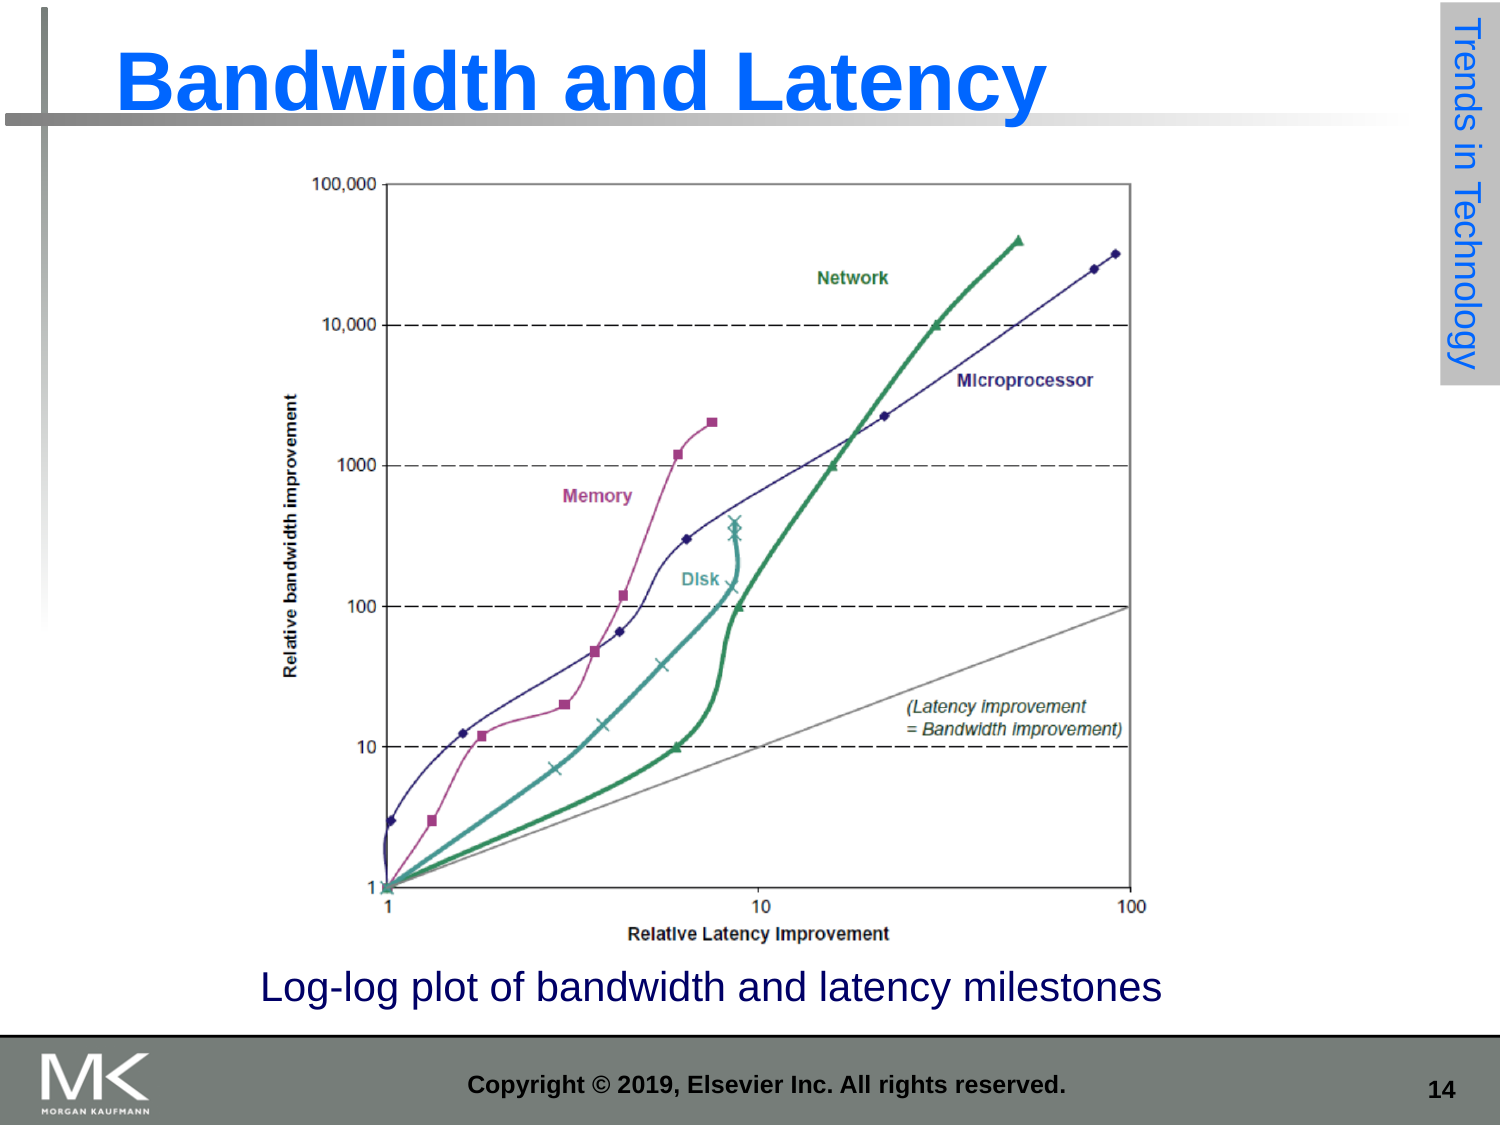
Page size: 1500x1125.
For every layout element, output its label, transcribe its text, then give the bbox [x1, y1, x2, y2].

text_box Trends in Technology [1440, 2, 1500, 386]
footer Copyright © 2019, Elsevier Inc. All rights reserved. [170, 1046, 1365, 1106]
picture [268, 158, 1155, 953]
title Bandwidth and Latency [100, 18, 1440, 135]
text_box Log-log plot of bandwidth and latency milestones [245, 952, 1178, 1018]
picture [29, 1046, 160, 1123]
